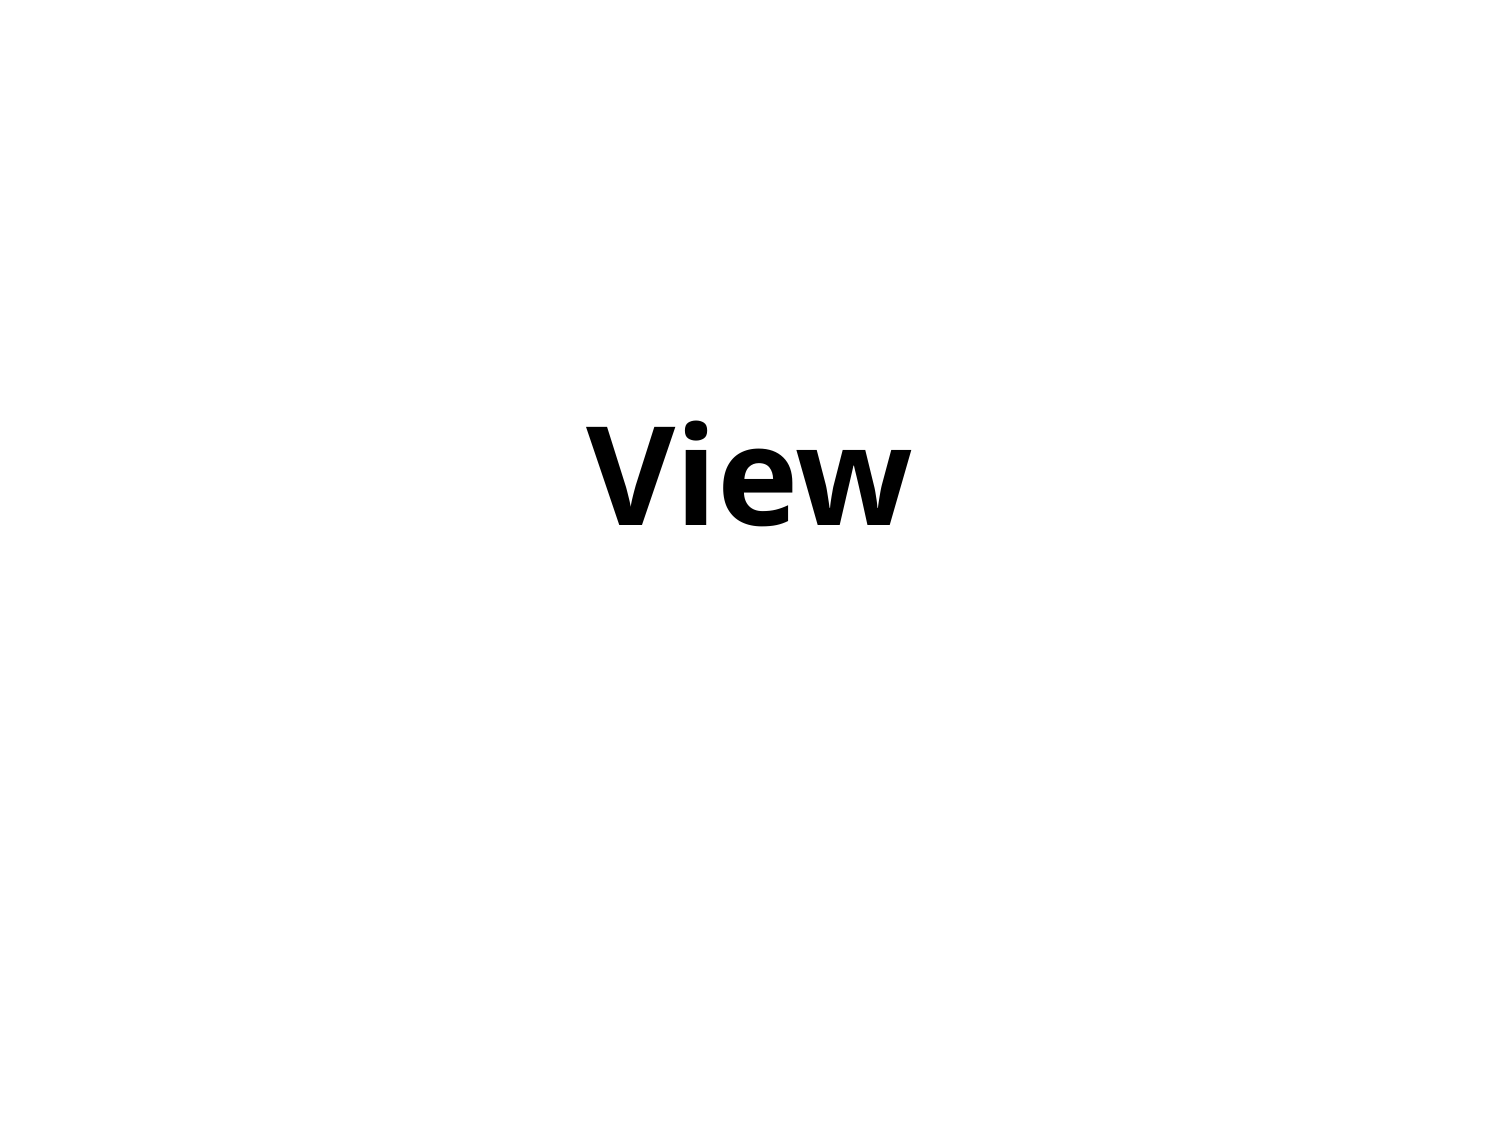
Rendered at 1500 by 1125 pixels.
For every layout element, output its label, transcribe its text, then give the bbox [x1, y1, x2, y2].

title View [112, 349, 1388, 591]
